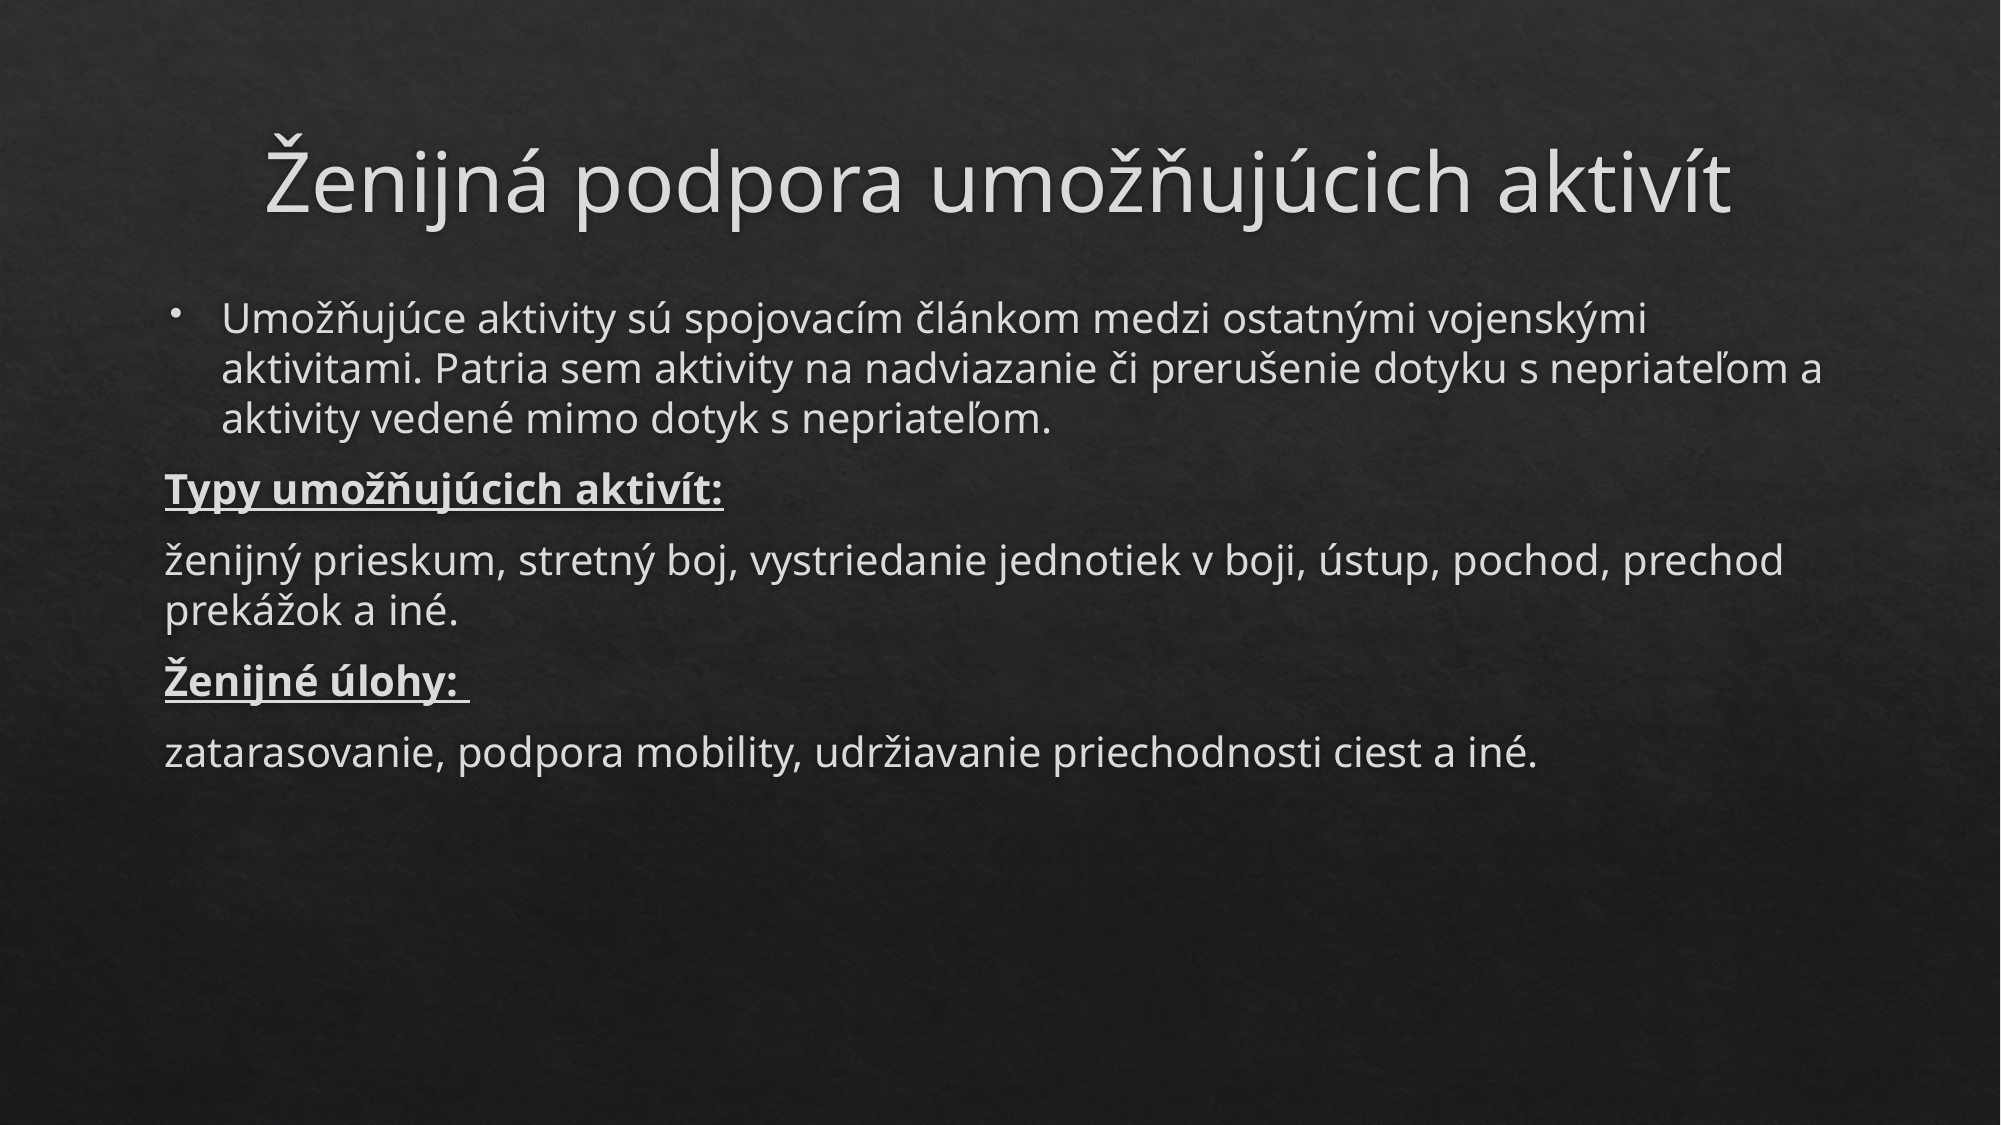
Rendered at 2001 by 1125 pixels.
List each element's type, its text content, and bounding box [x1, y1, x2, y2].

title Ženijná podpora umožňujúcich aktivít [149, 99, 1849, 260]
list Umožňujúce aktivity sú spojovacím článkom medzi ostatnými vojenskými aktivitami. Patria sem aktivity na nadviazanie či prerušenie dotyku s nepriateľom a aktivity vedené mimo dotyk s nepriateľom. Typy umožňujúcich aktivít: ženijný prieskum, stretný boj, vystriedanie jednotiek v boji, ústup, pochod, prechod prekážok a iné. Ženijné úlohy: zatarasovanie, podpora mobility, udržiavanie priechodnosti ciest a iné. [149, 284, 1849, 950]
